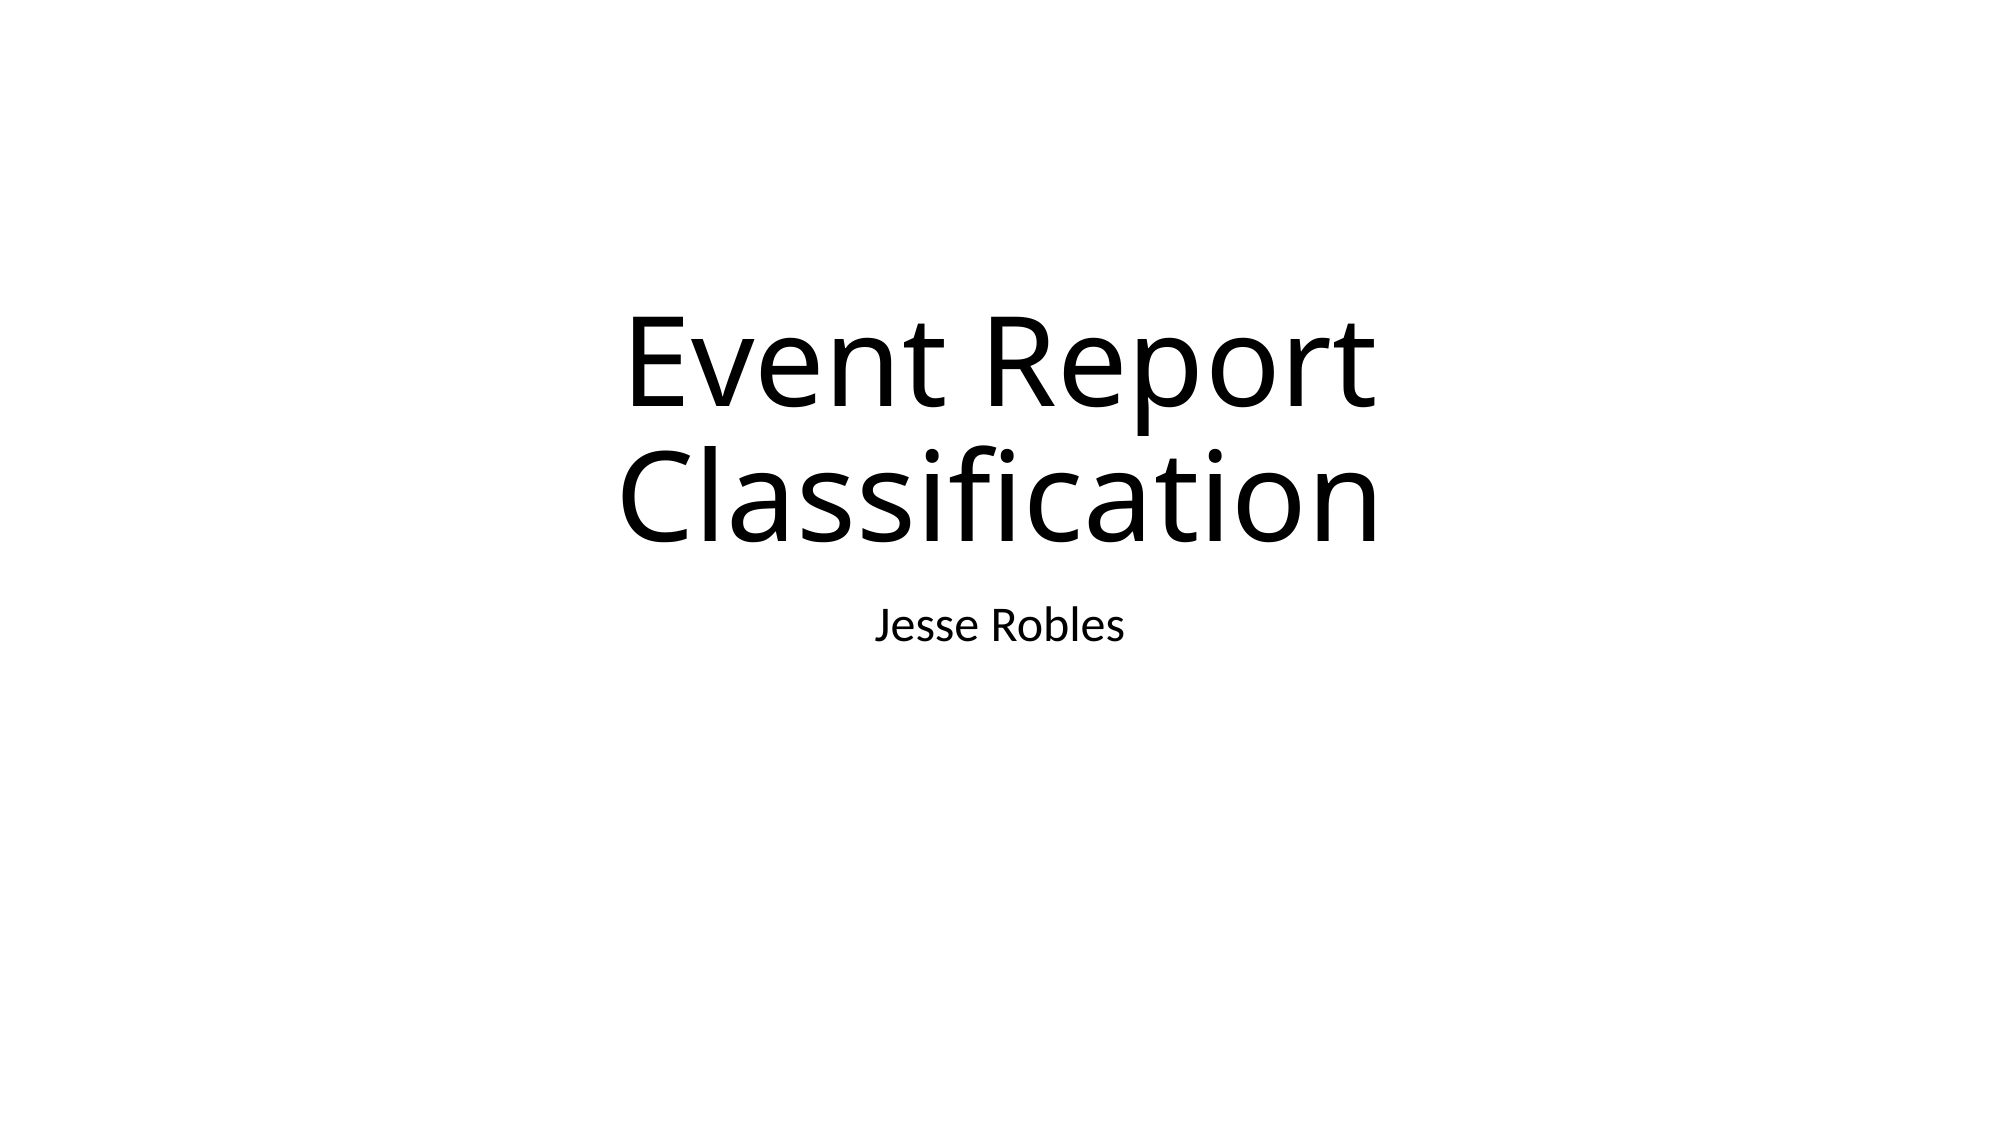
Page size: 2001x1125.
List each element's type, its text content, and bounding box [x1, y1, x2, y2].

subtitle Jesse Robles [249, 590, 1750, 863]
title Event Report Classification [249, 184, 1750, 576]
